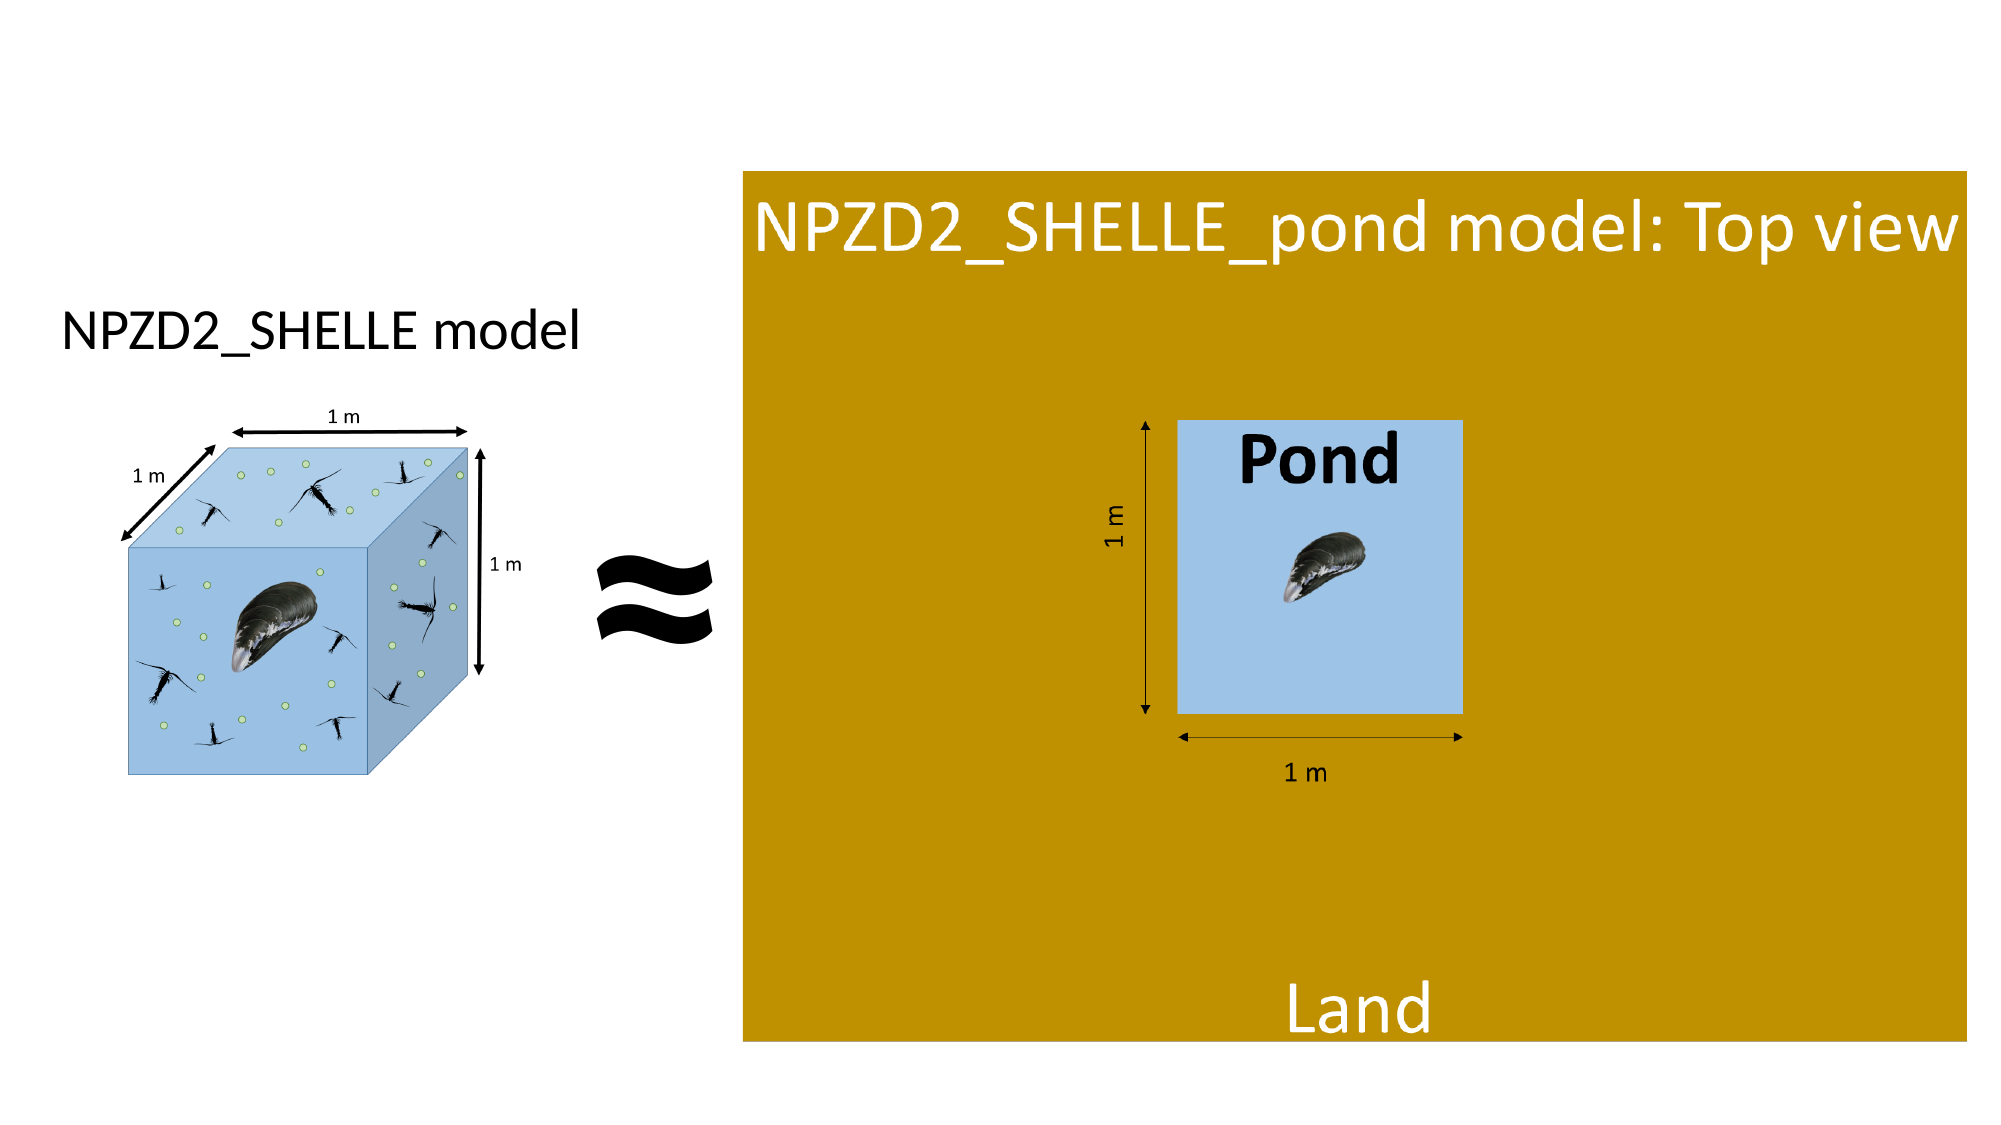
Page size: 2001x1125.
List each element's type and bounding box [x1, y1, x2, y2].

text_box [43, 155, 1967, 1100]
